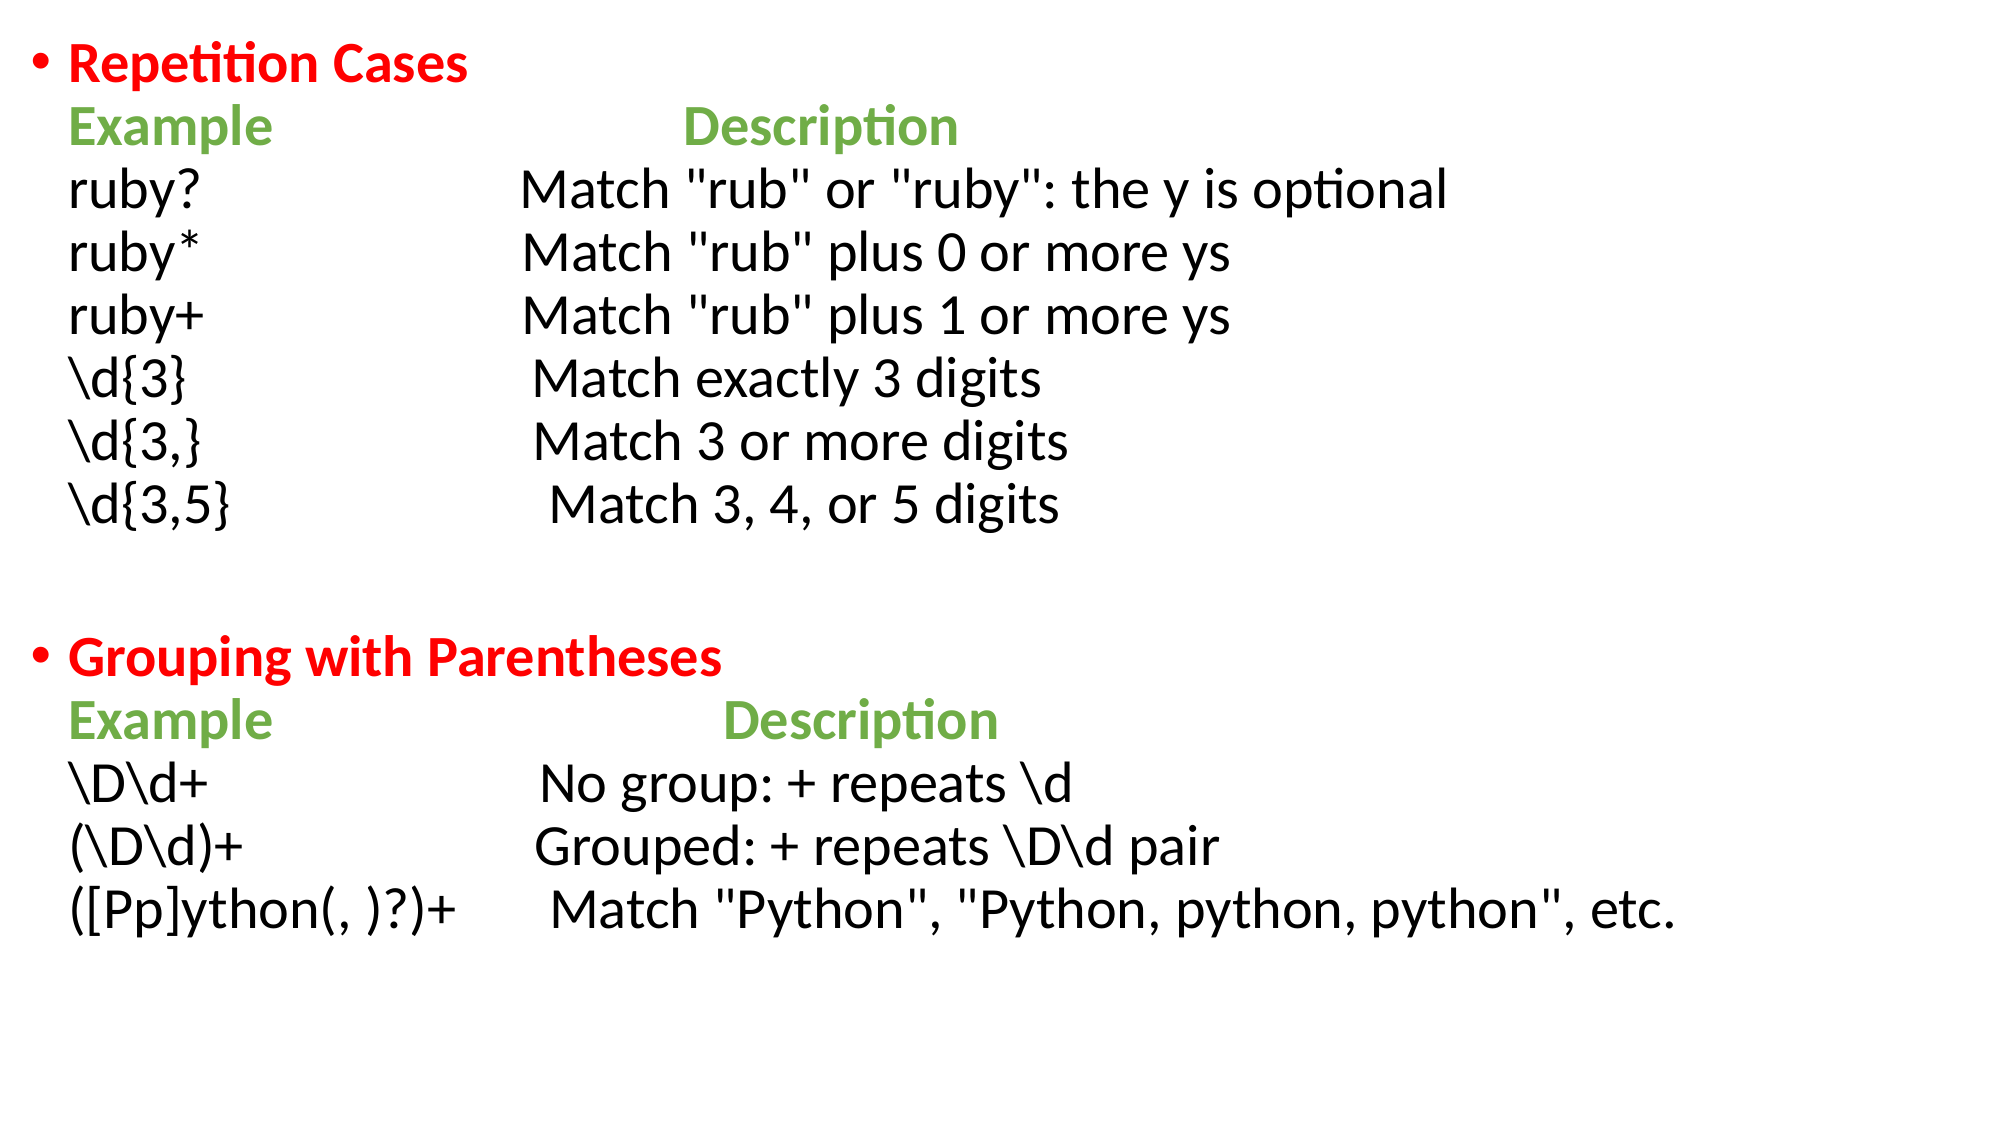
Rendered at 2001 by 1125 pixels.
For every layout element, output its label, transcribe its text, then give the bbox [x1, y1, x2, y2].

list Repetition Cases Example Description ruby? Match "rub" or "ruby": the y is optional ruby* Match "rub" plus 0 or more ys ruby+ Match "rub" plus 1 or more ys \d{3} Match exactly 3 digits \d{3,} Match 3 or more digits \d{3,5} Match 3, 4, or 5 digits Grouping with Parentheses Example Description \D\d+ No group: + repeats \d (\D\d)+ Grouped: + repeats \D\d pair ([Pp]ython(, )?)+ Match "Python", "Python, python, python", etc. [15, 24, 1984, 1125]
